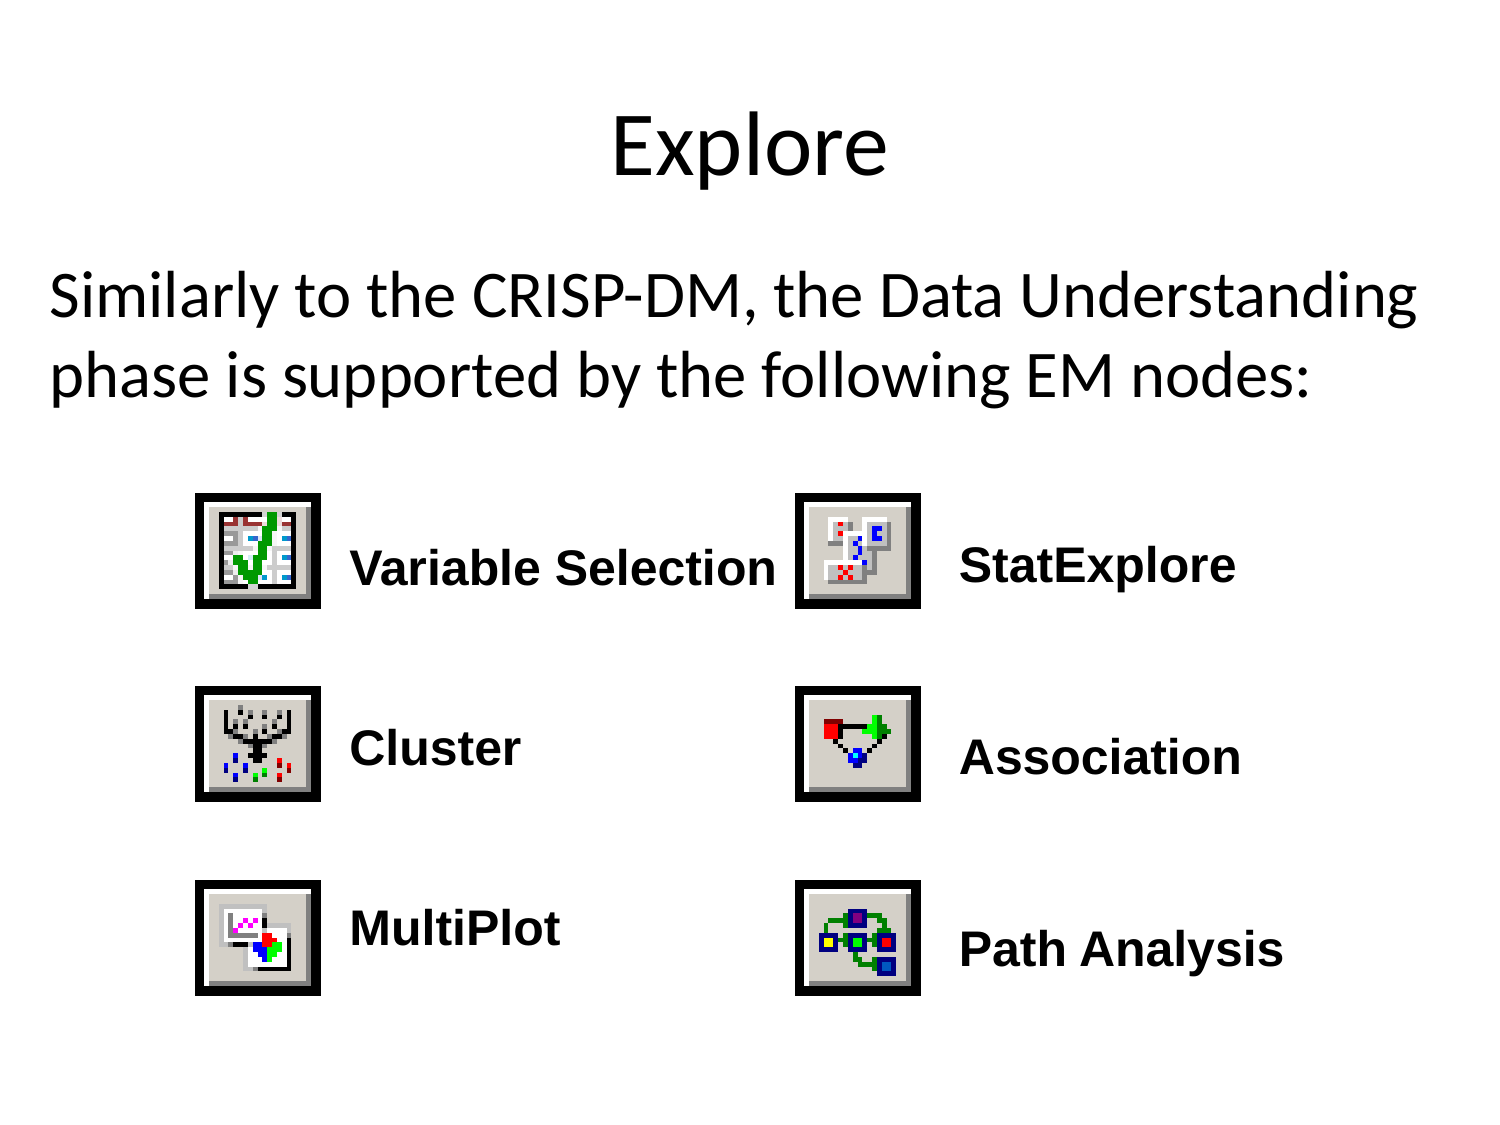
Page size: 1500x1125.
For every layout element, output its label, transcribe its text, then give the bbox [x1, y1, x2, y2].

title Explore [75, 45, 1425, 233]
text_box Similarly to the CRISP-DM, the Data Understanding phase is supported by the following EM nodes: [34, 243, 1465, 1125]
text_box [195, 488, 1302, 996]
